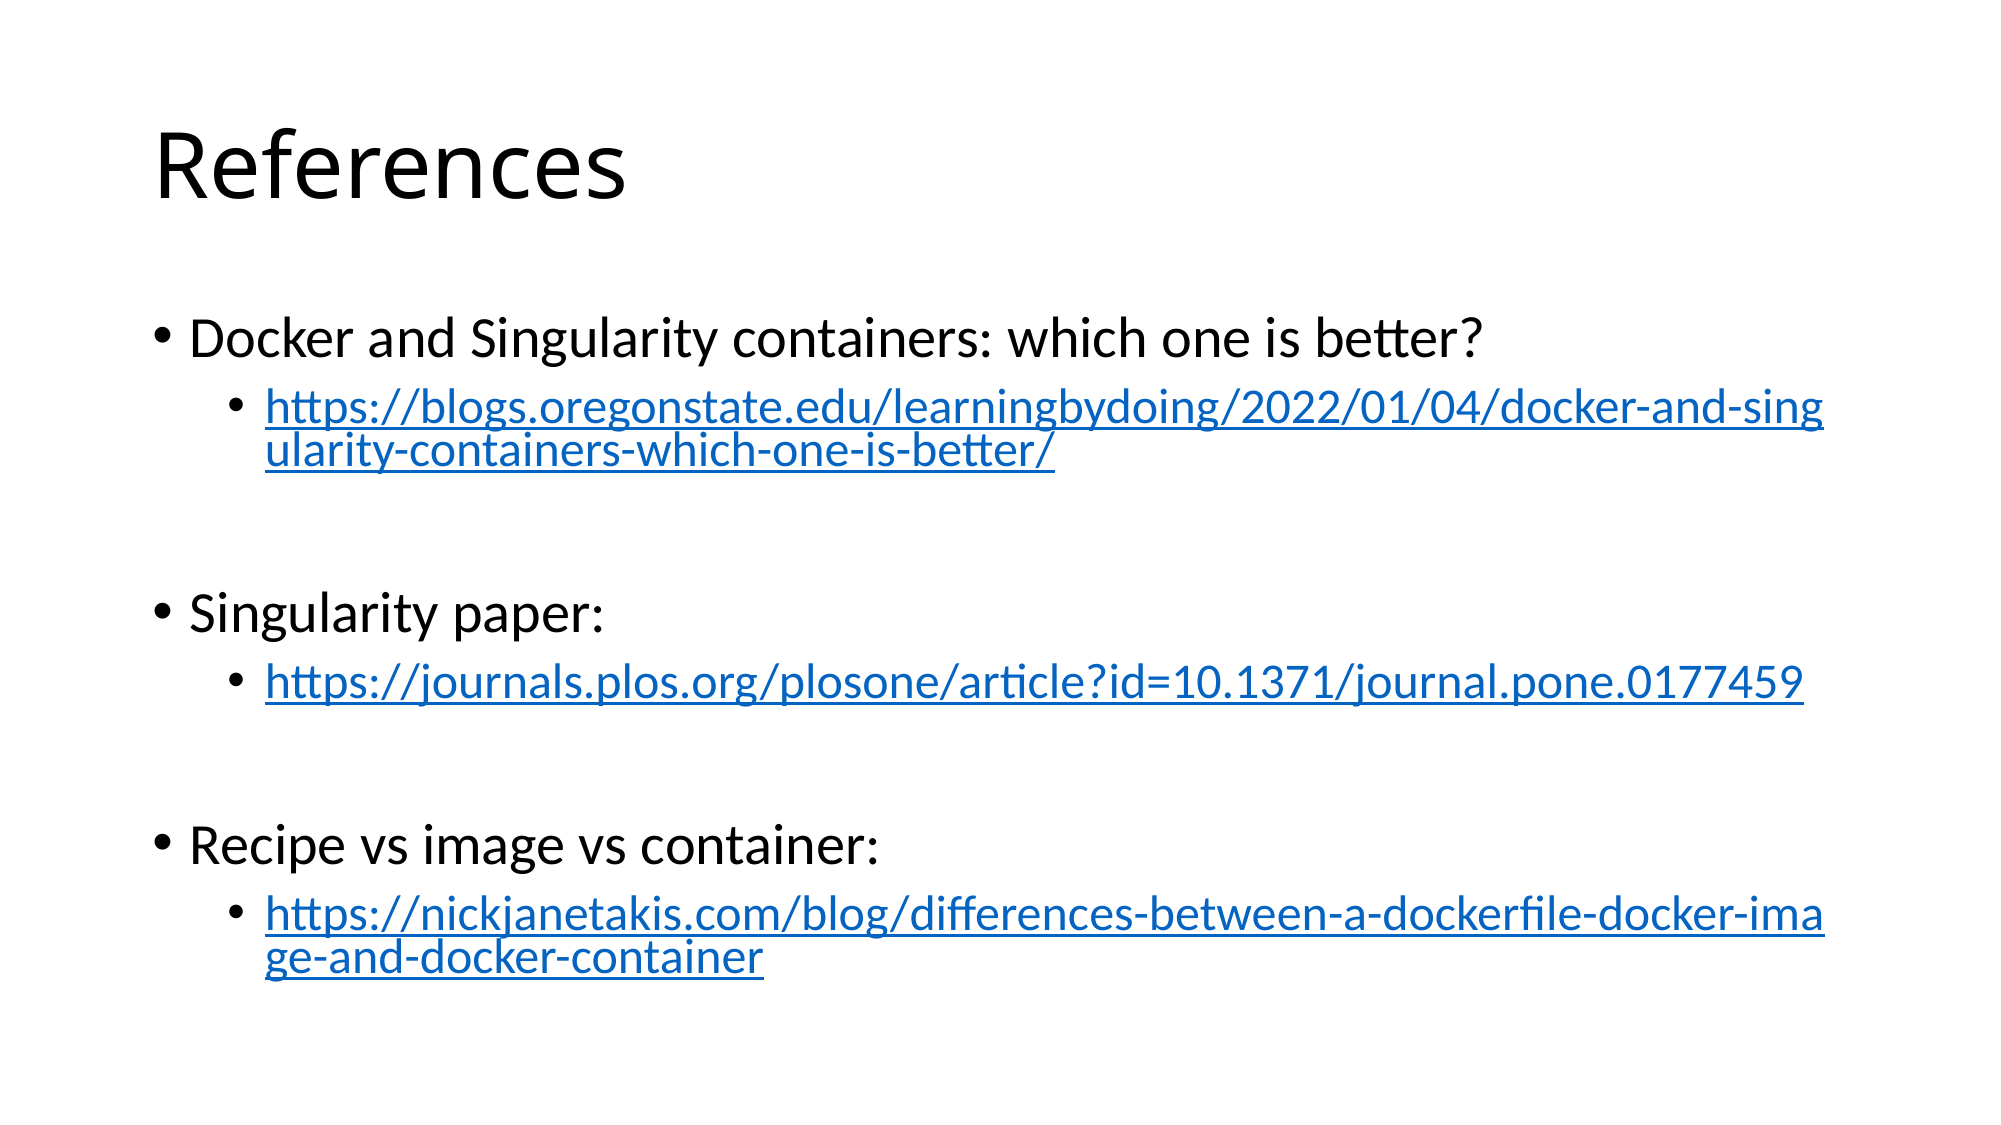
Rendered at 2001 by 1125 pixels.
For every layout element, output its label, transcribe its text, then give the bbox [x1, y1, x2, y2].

title References [137, 59, 1863, 278]
list Docker and Singularity containers: which one is better? https://blogs.oregonstate.edu/learningbydoing/2022/01/04/docker-and-singularity-containers-which-one-is-better/ Singularity paper: https://journals.plos.org/plosone/article?id=10.1371/journal.pone.0177459 Recipe vs image vs container: https://nickjanetakis.com/blog/differences-between-a-dockerfile-docker-image-and-docker-container [137, 299, 1863, 1014]
